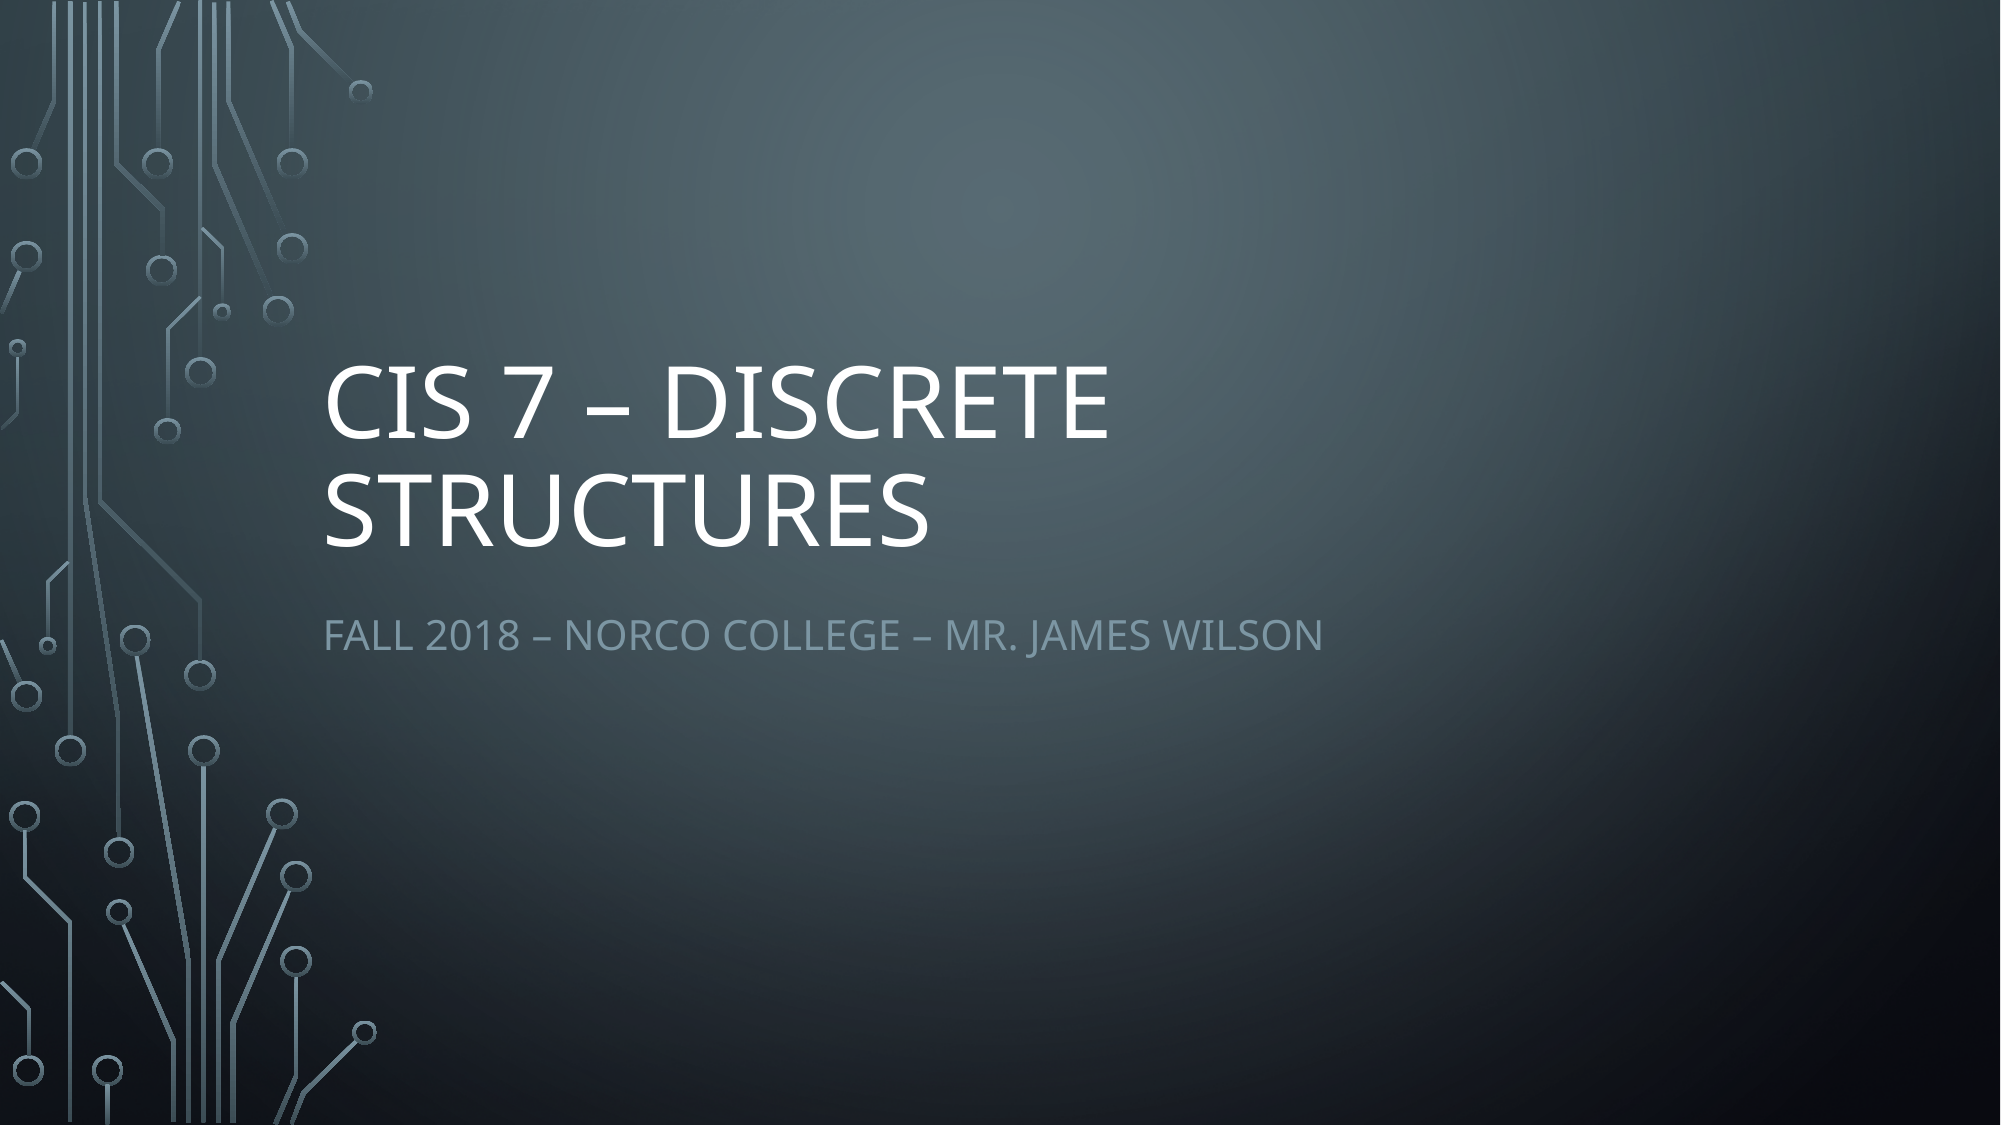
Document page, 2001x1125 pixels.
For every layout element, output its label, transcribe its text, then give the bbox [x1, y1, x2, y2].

title CIS 7 – Discrete Structures [307, 184, 1750, 576]
subtitle Fall 2018 – Norco College – Mr. James Wilson [307, 590, 1750, 863]
